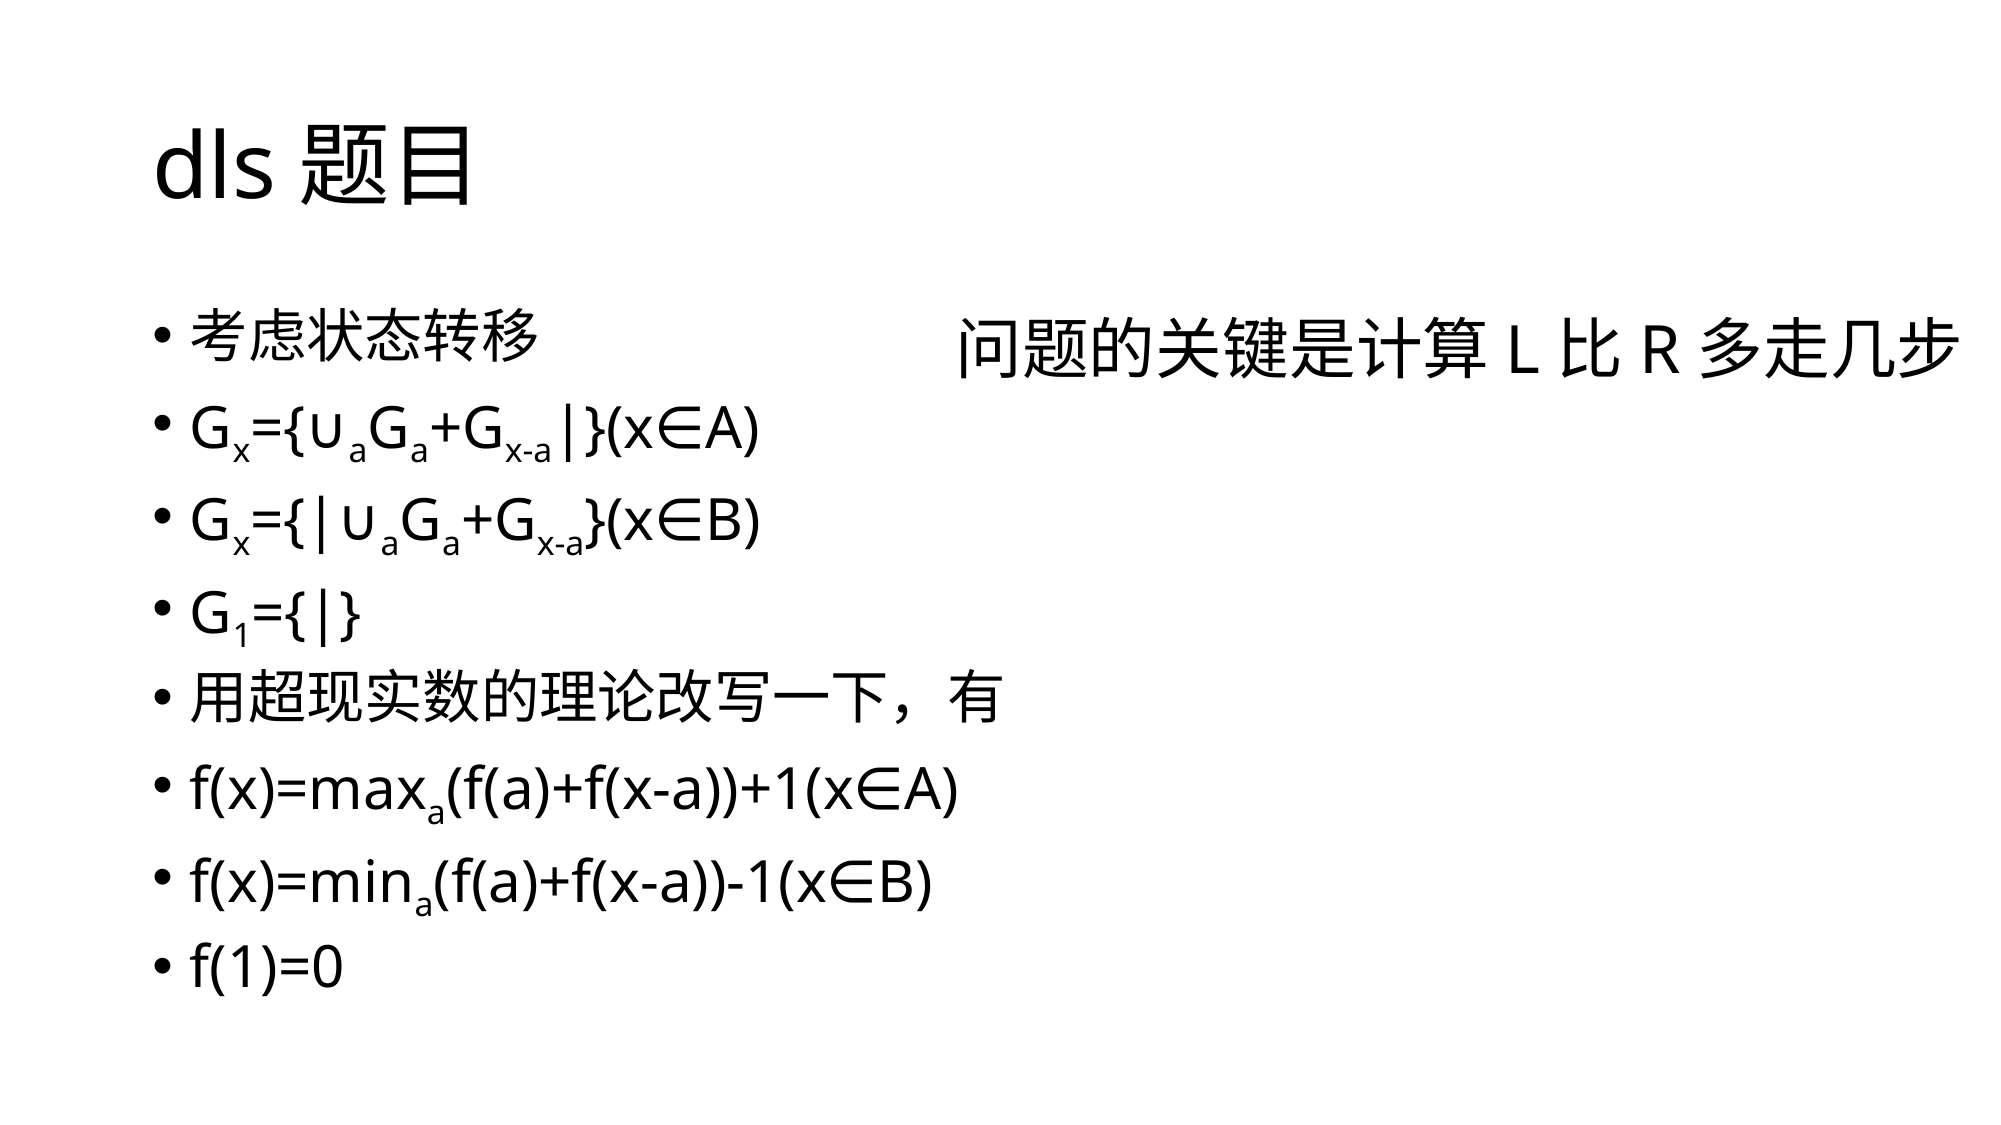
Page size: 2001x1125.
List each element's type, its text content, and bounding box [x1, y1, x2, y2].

list 考虑状态转移 Gx={∪aGa+Gx-a|}(x∈A) Gx={|∪aGa+Gx-a}(x∈B) G1={|} 用超现实数的理论改写一下，有 f(x)=maxa(f(a)+f(x-a))+1(x∈A) f(x)=mina(f(a)+f(x-a))-1(x∈B) f(1)=0 [137, 299, 1863, 1014]
title dls题目 [137, 59, 1863, 278]
text_box 问题的关键是计算L比R多走几步 [940, 299, 1979, 395]
